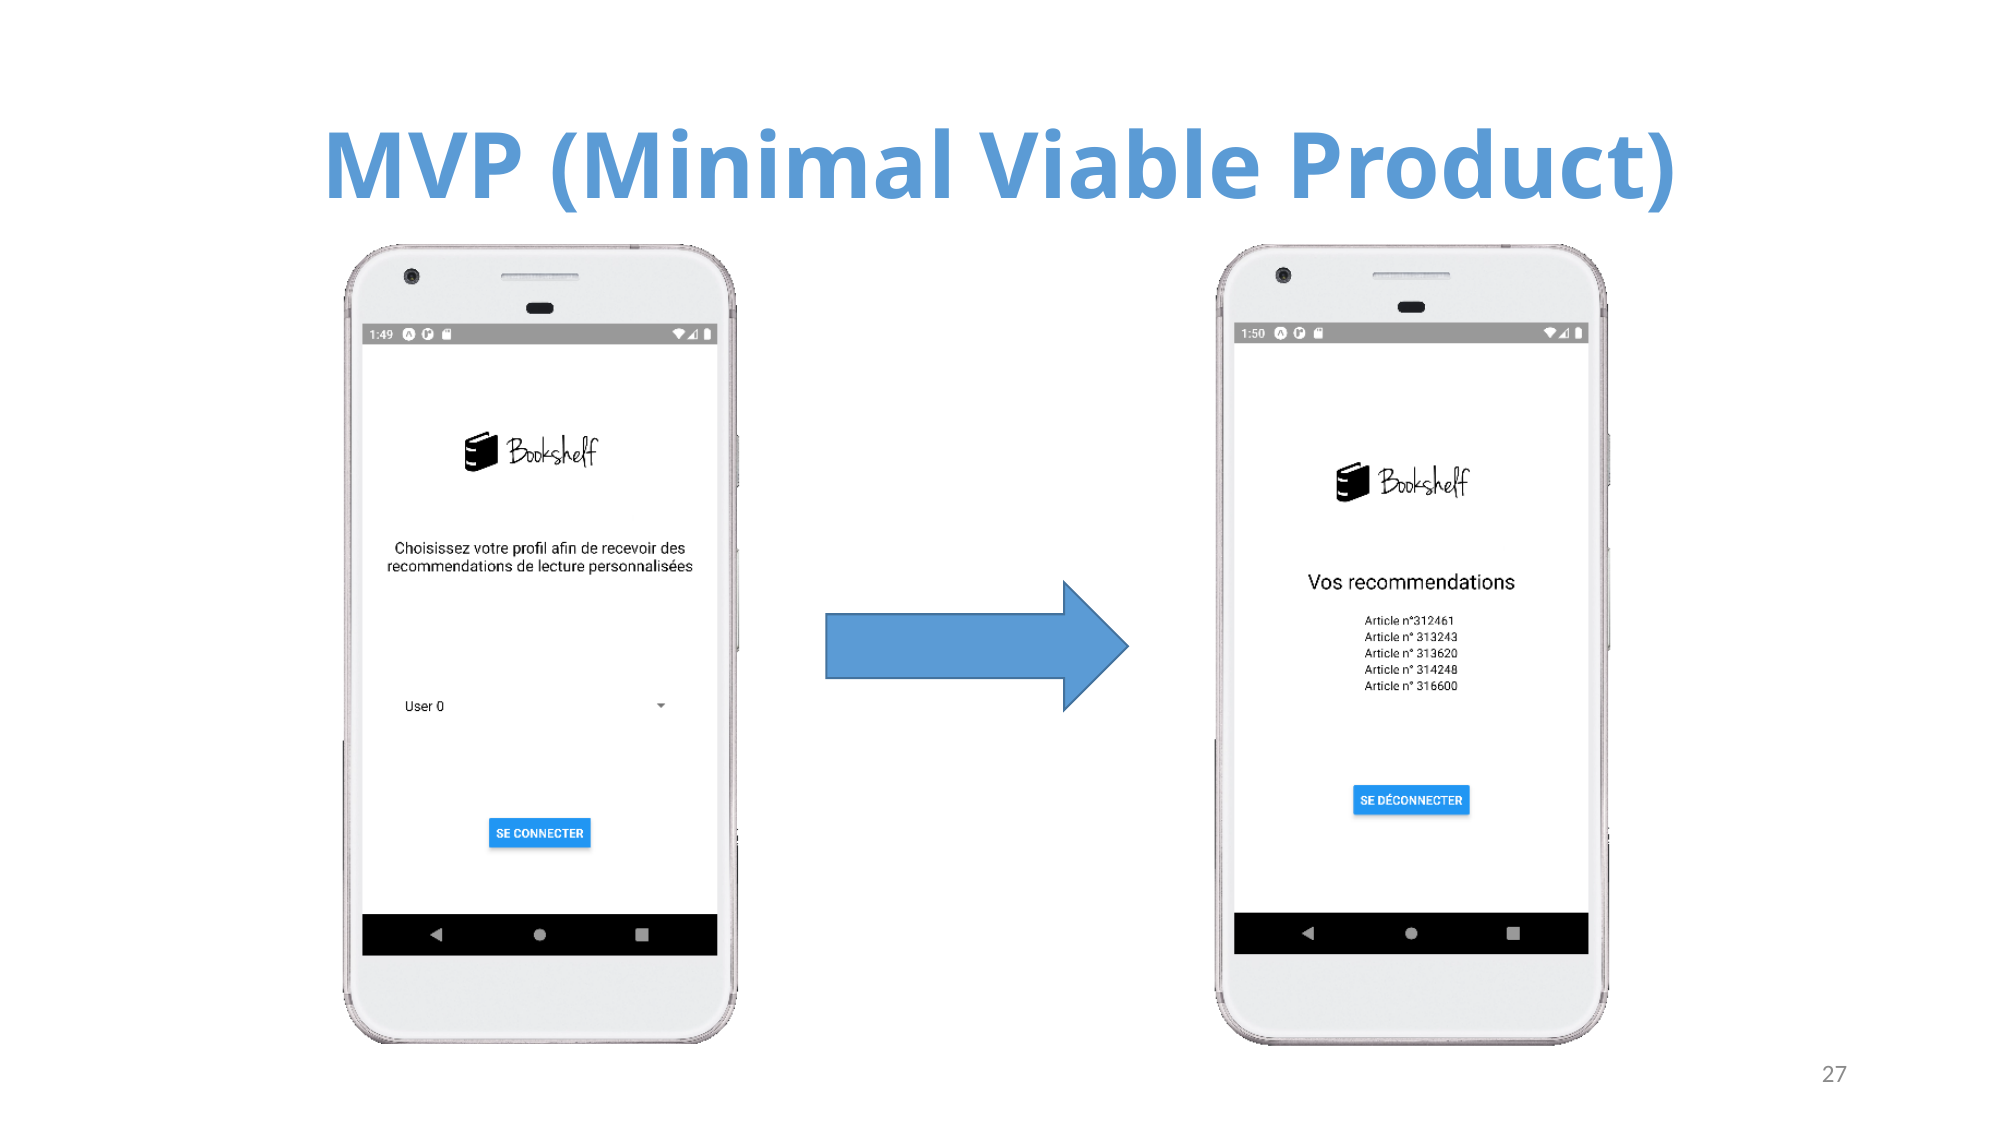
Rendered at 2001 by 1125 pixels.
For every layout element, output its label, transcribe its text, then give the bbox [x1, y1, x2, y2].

title MVP (Minimal Viable Product) [137, 59, 1863, 278]
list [1205, 244, 1619, 1048]
picture [333, 244, 749, 1044]
slide_number 27 [1412, 1042, 1863, 1103]
text_box [825, 579, 1130, 713]
